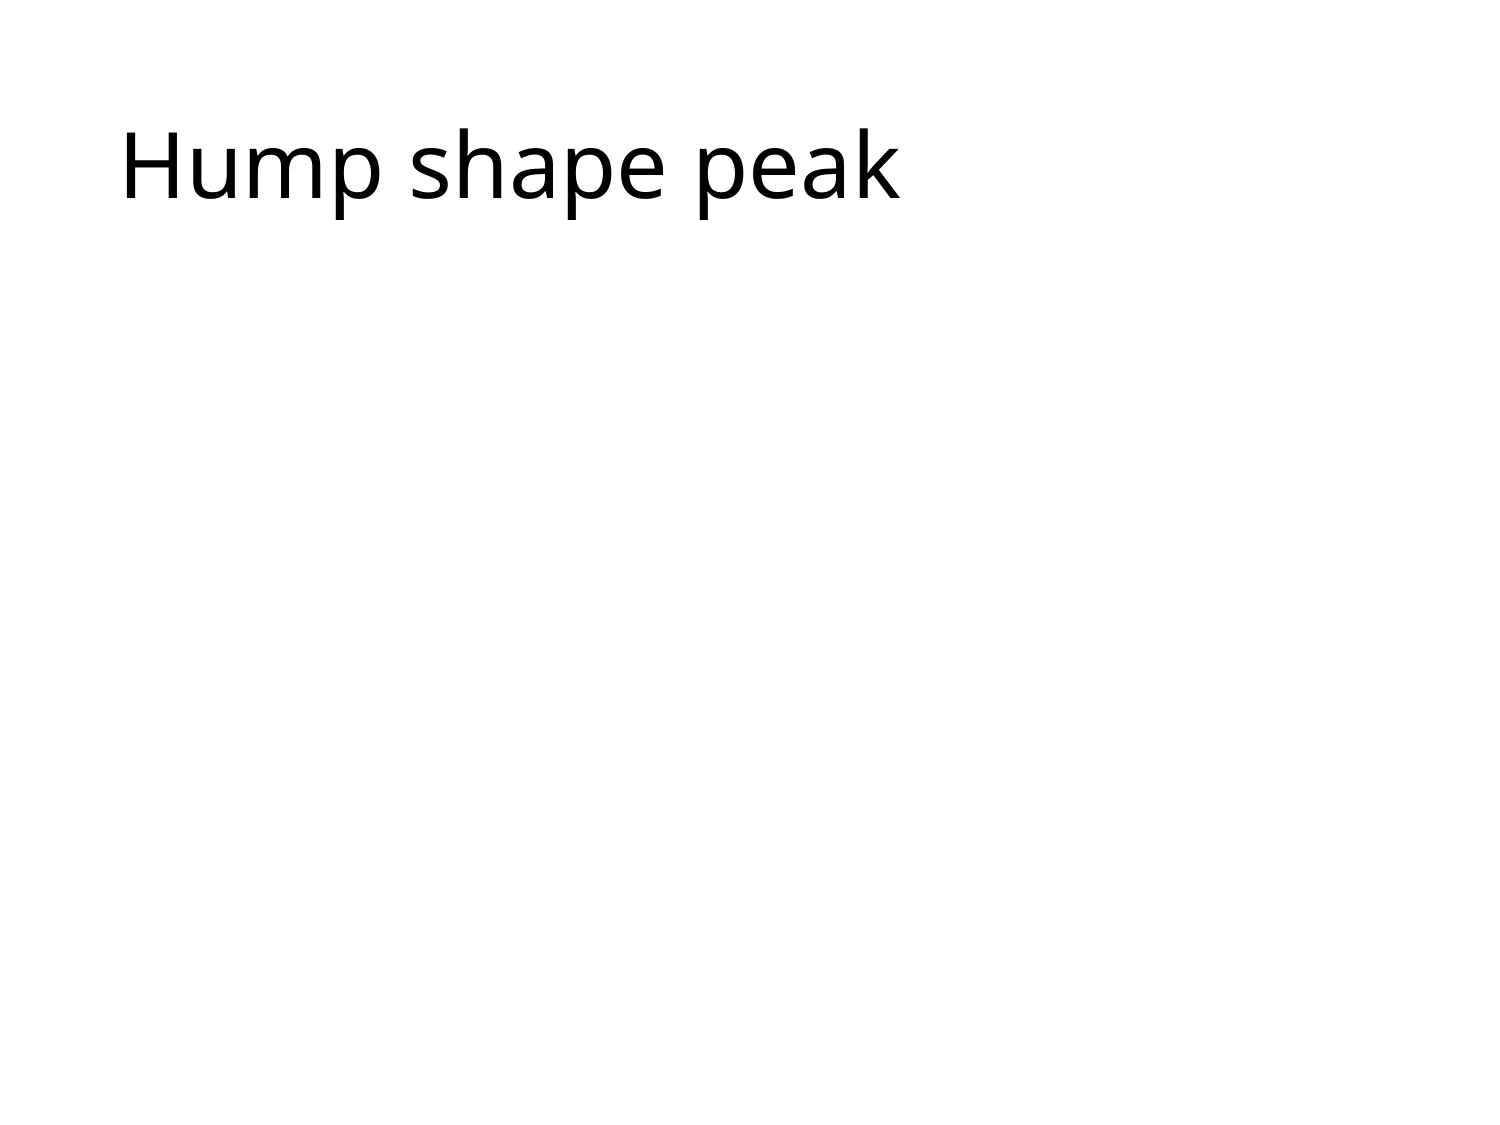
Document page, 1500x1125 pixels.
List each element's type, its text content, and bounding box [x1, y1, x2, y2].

title Hump shape peak [103, 59, 1397, 278]
